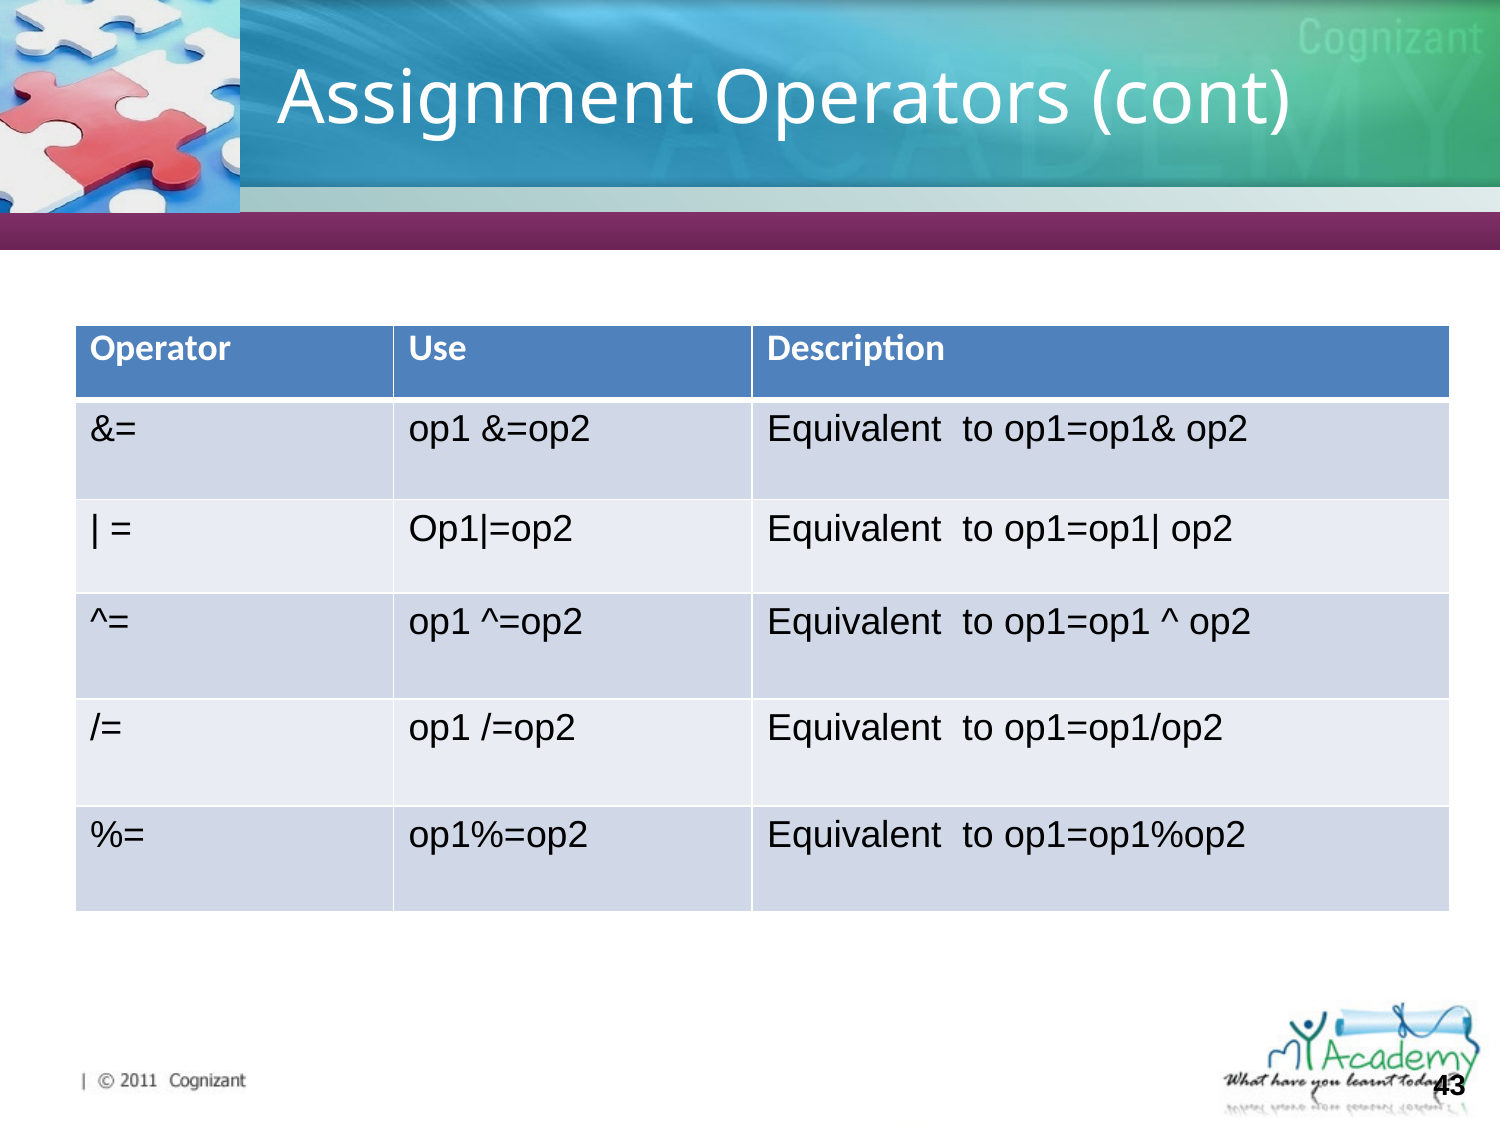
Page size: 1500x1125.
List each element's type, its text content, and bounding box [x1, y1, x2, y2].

table_cell /= [76, 700, 393, 805]
table_header Use [394, 326, 751, 397]
table_header Operator [76, 326, 393, 397]
table_cell Equivalent to op1=op1%op2 [753, 807, 1449, 911]
table_cell Equivalent to op1=op1 ^ op2 [753, 594, 1449, 698]
table_header Description [753, 326, 1449, 397]
table_cell &= [76, 403, 393, 499]
table_cell Equivalent to op1=op1/op2 [753, 700, 1449, 805]
table_cell Op1|=op2 [394, 500, 751, 592]
table_cell op1 &=op2 [394, 403, 751, 499]
table_cell | = [76, 500, 393, 592]
picture [0, 0, 262, 213]
table_cell Equivalent to op1=op1& op2 [753, 403, 1449, 499]
table_cell Equivalent to op1=op1| op2 [753, 500, 1449, 592]
table_cell op1%=op2 [394, 807, 751, 911]
table_cell ^= [76, 594, 393, 698]
picture [0, 250, 1500, 1125]
table_cell op1 ^=op2 [394, 594, 751, 698]
title Assignment Operators (cont) [262, 0, 1500, 188]
slide_number 43 [1418, 1059, 1492, 1112]
table_cell %= [76, 807, 393, 911]
table_cell op1 /=op2 [394, 700, 751, 805]
text_box [62, 274, 1463, 520]
